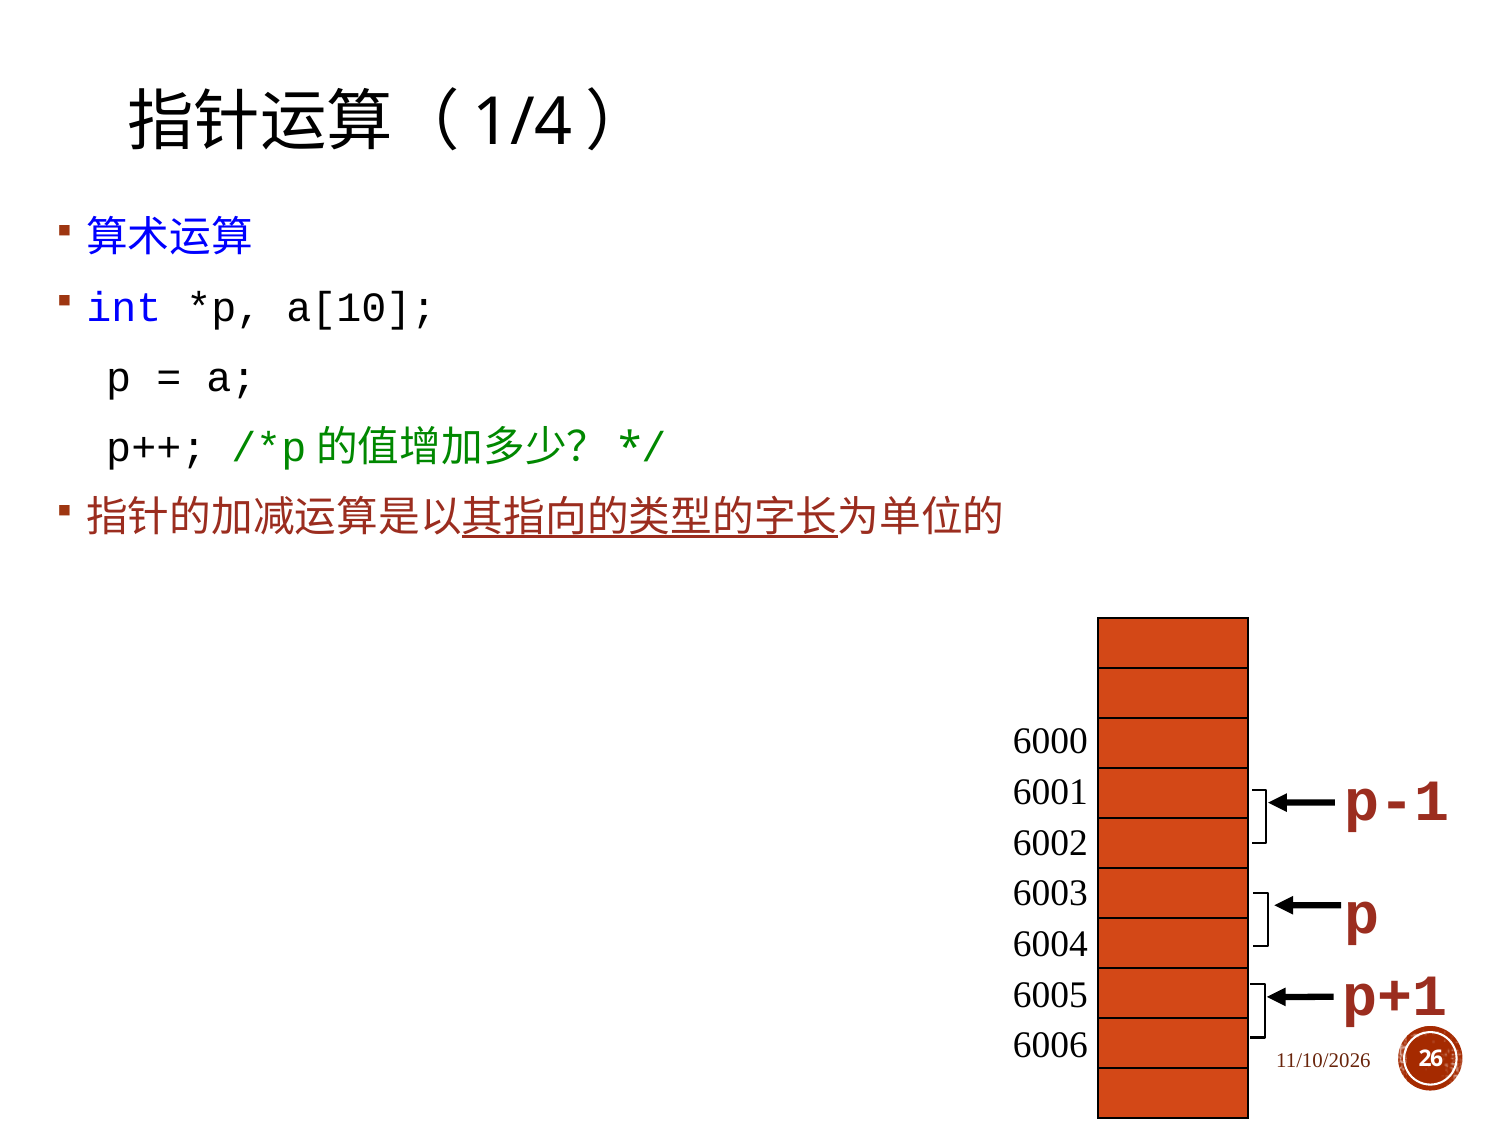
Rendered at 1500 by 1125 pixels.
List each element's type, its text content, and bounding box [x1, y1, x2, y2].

list 算术运算 int *p, a[10]; p = a; p++; /*p的值增加多少？*/ 指针的加减运算是以其指向的类型的字长为单位的 [41, 208, 1459, 965]
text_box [1100, 620, 1247, 1117]
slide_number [1249, 1028, 1386, 1089]
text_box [1253, 870, 1442, 952]
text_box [1255, 757, 1500, 841]
text_box 6000 6001 6002 6003 6004 6005 6006 [998, 709, 1097, 1028]
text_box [1252, 950, 1500, 1037]
title 指针运算（1/4） [112, 79, 1388, 167]
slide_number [982, 1028, 1098, 1089]
slide_number 26 [1391, 1037, 1471, 1089]
